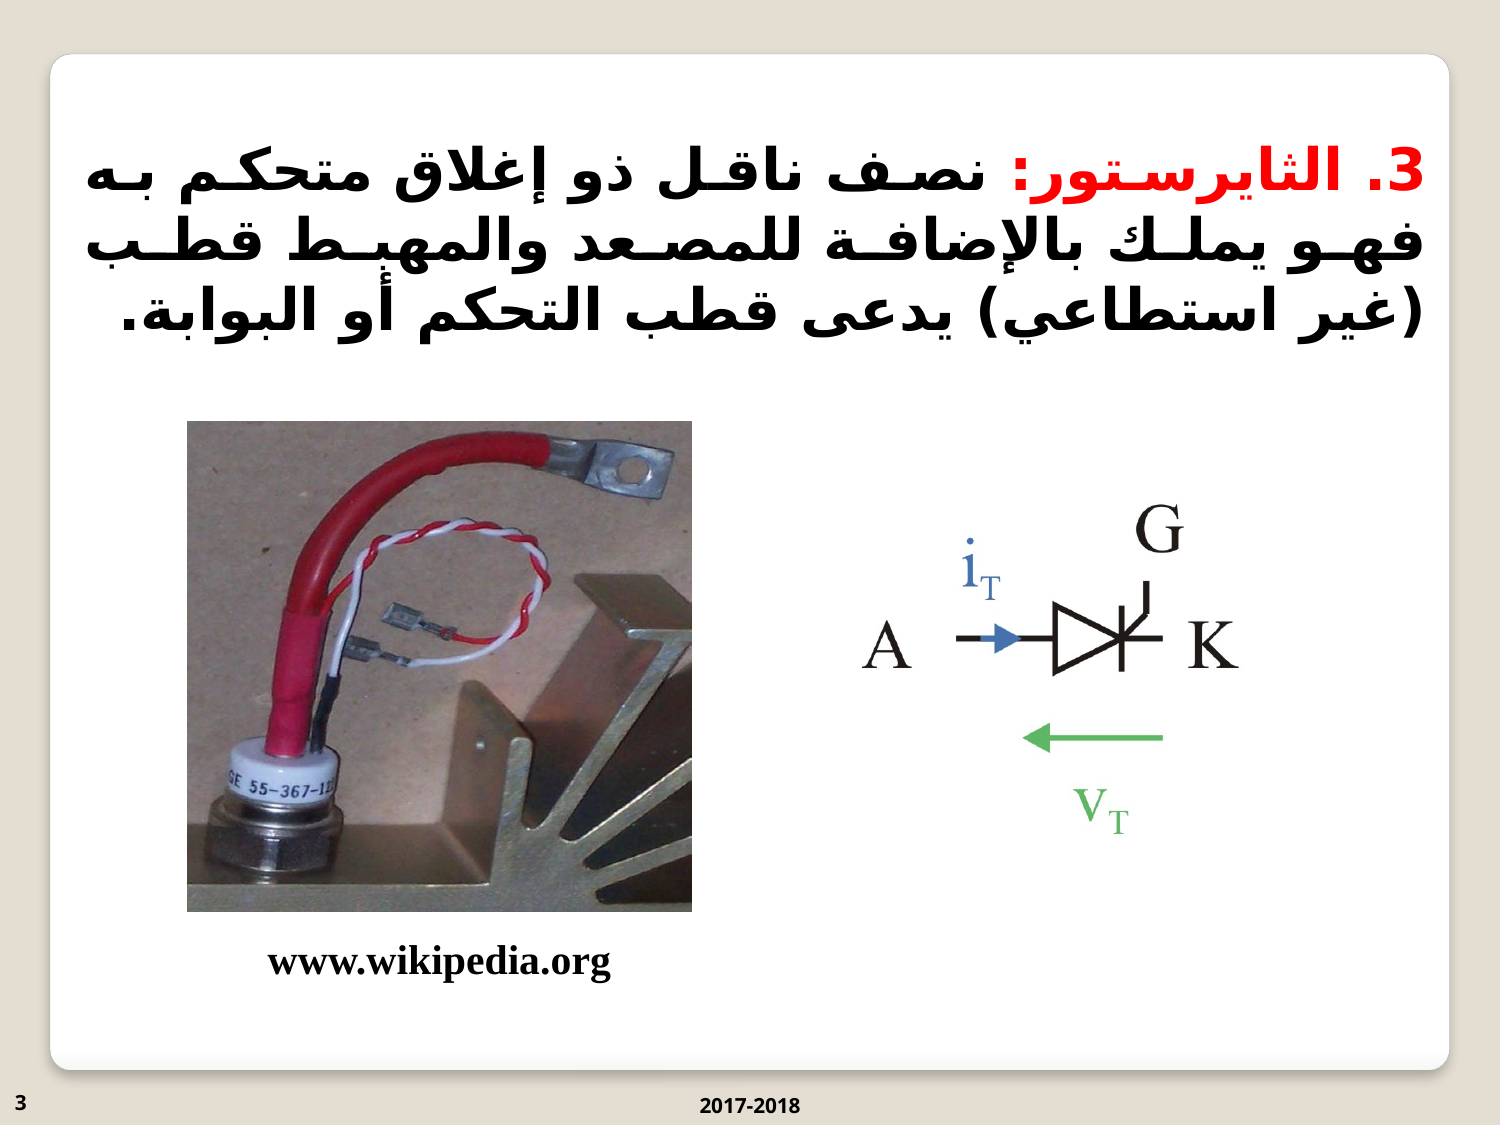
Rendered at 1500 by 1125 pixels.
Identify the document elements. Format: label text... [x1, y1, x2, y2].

text_box 3. الثايرستور: نصف ناقل ذو إغلاق متحكم به فهو يملك بالإضافة للمصعد والمهبط قطب (غير استطاعي) يدعى قطب التحكم أو البوابة. [70, 124, 1442, 350]
picture [843, 489, 1255, 856]
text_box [187, 421, 692, 992]
slide_number 2017-2018 [562, 1065, 938, 1125]
slide_number 3 [0, 1065, 75, 1125]
